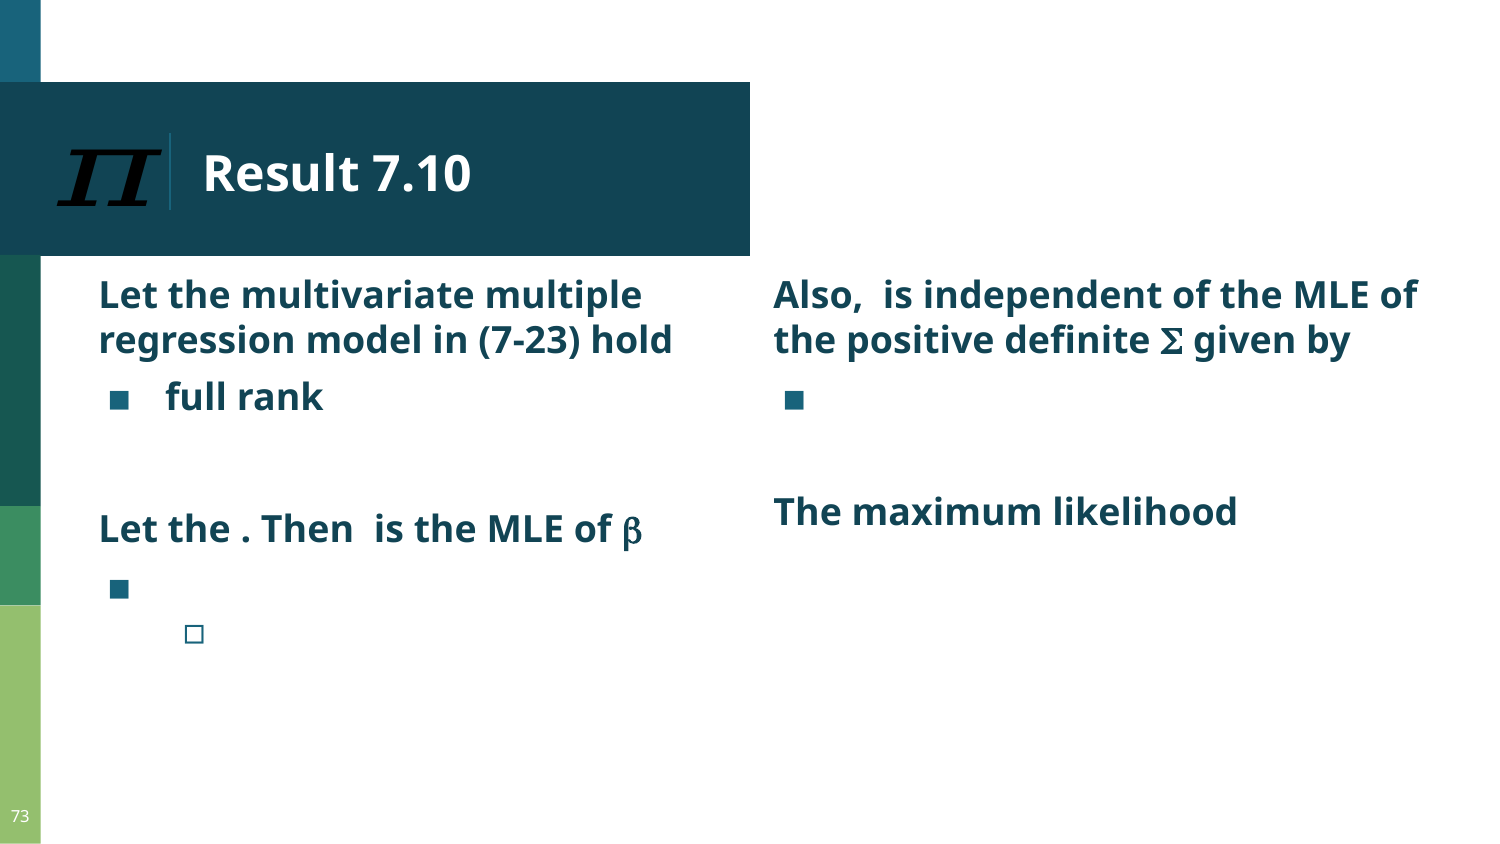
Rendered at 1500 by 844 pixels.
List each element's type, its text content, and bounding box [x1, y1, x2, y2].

slide_number 73 [0, 790, 49, 844]
title Result 7.10 [187, 87, 715, 256]
